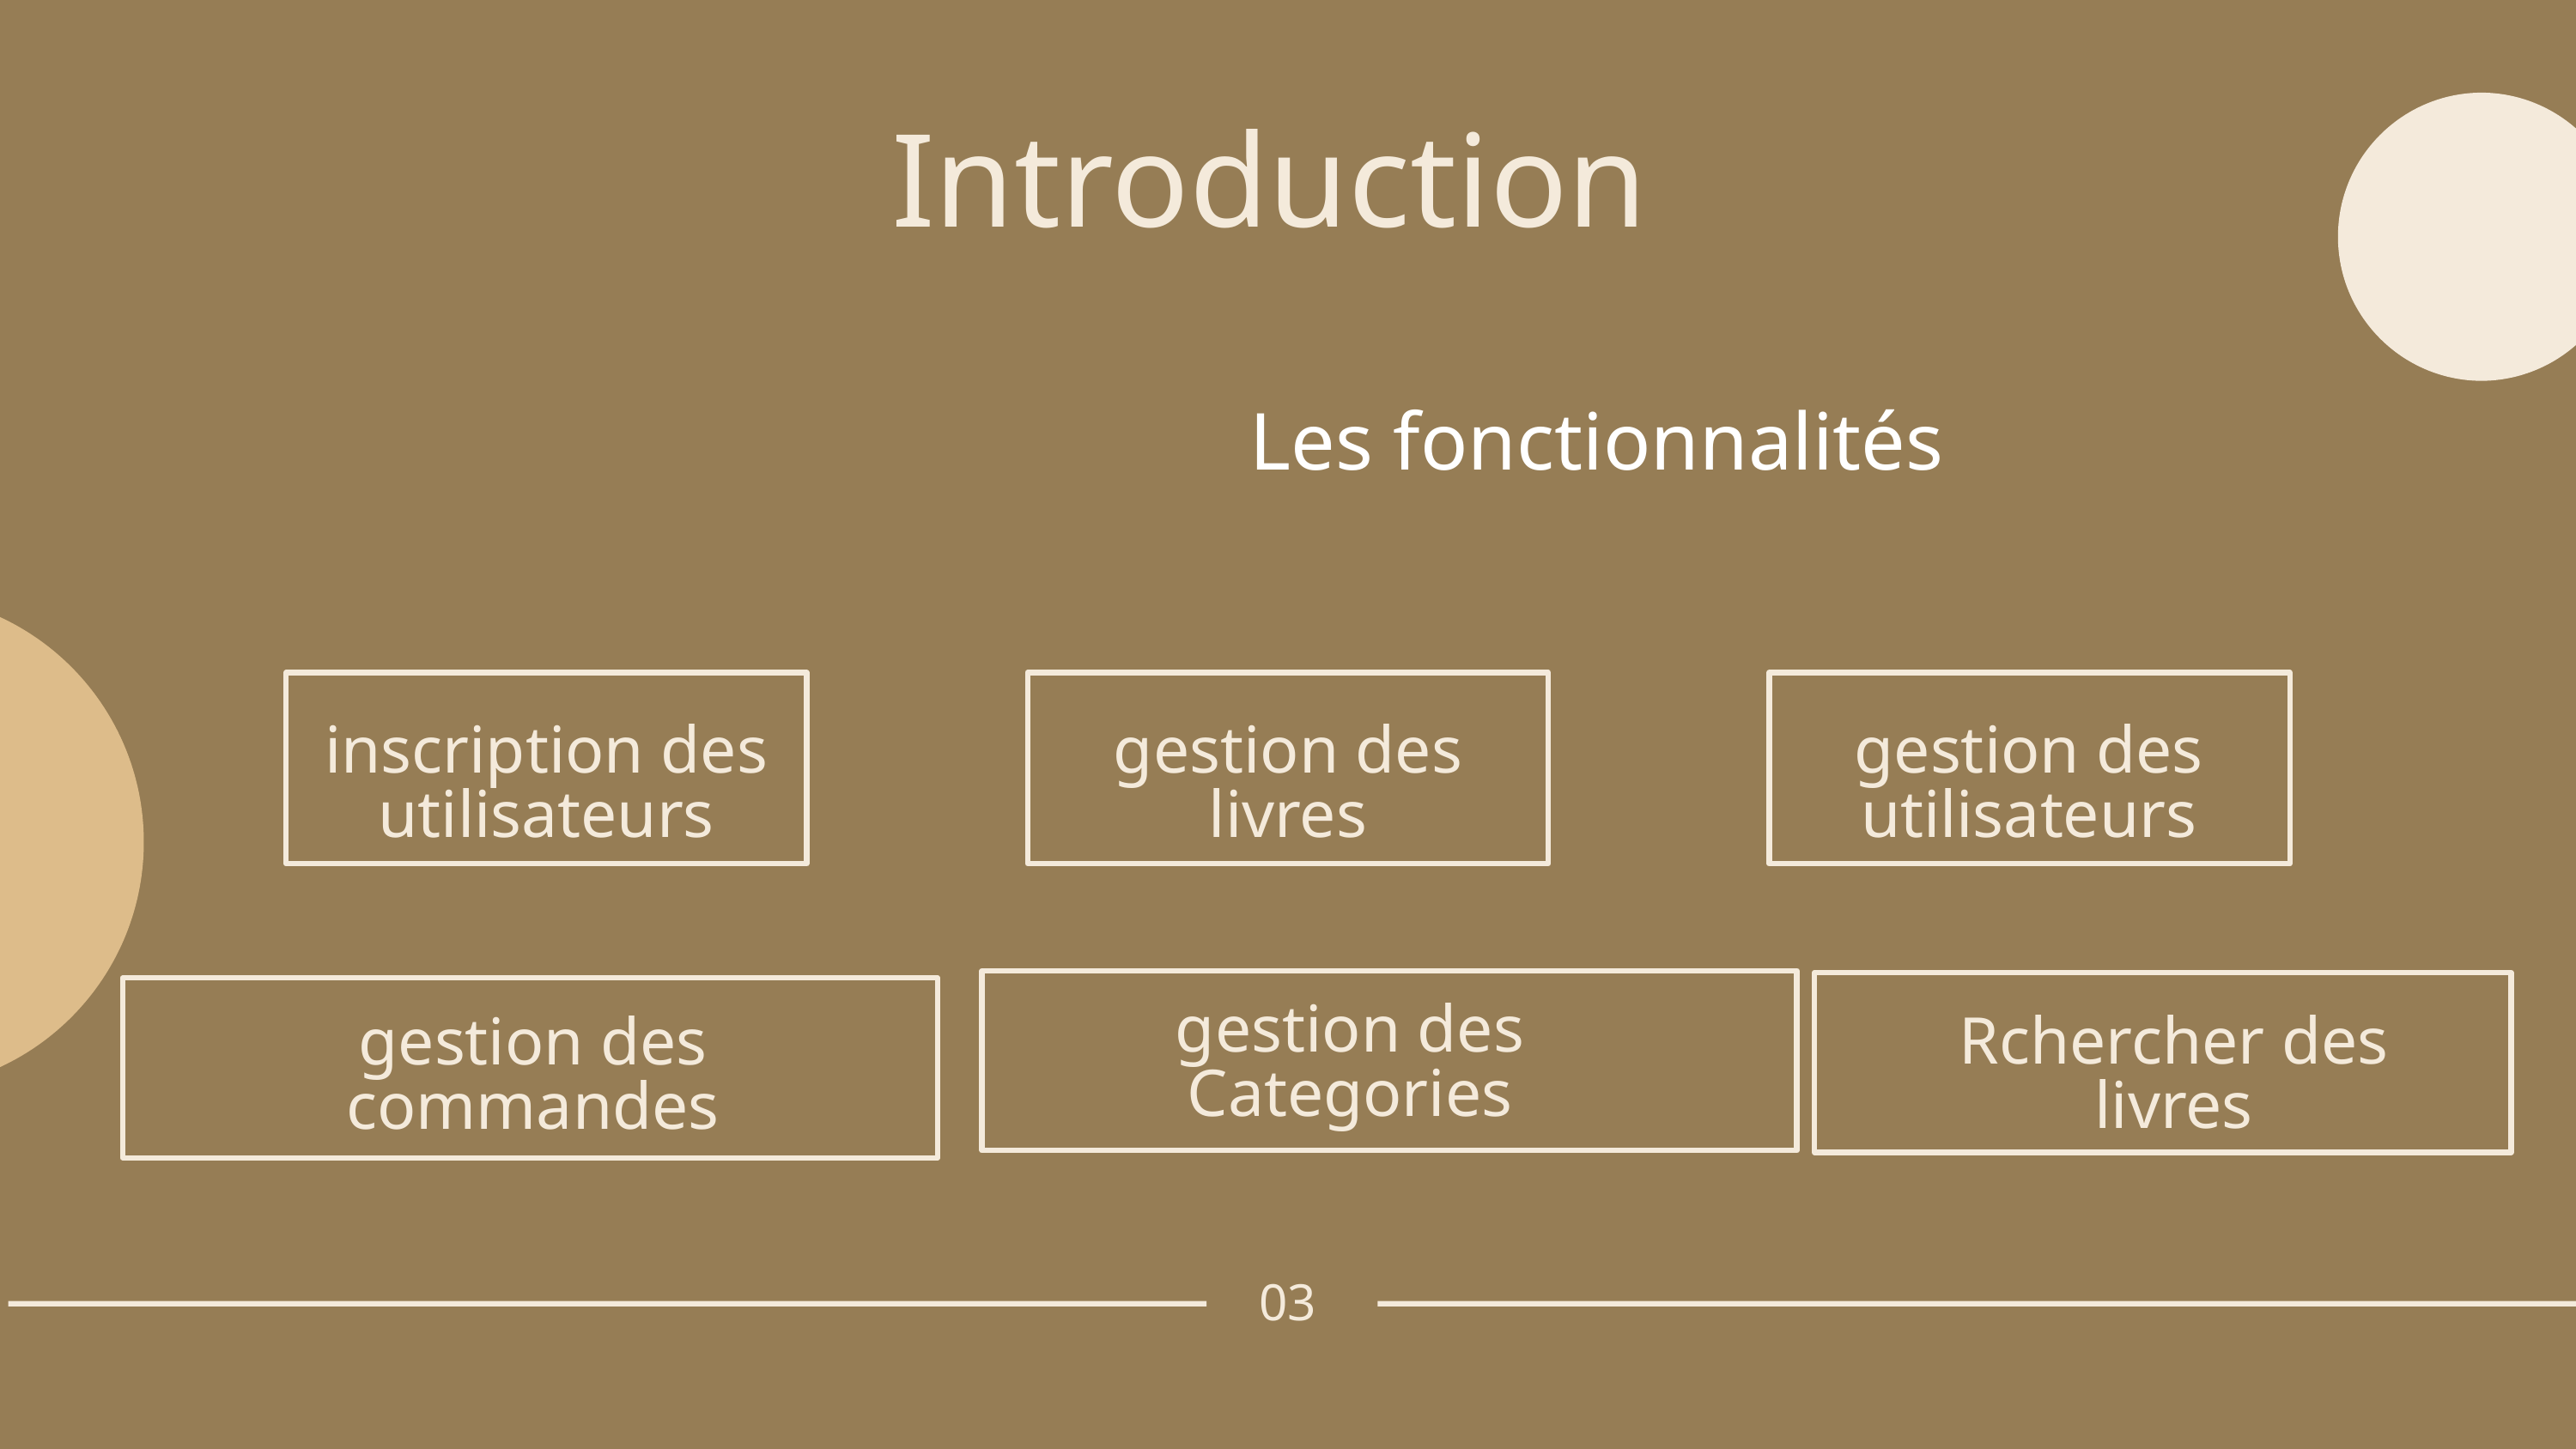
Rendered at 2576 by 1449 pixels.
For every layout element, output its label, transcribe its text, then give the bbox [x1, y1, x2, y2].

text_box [122, 978, 939, 1158]
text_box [2336, 92, 2576, 381]
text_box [0, 593, 145, 1091]
text_box Introduction [589, 98, 1951, 253]
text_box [1769, 672, 2290, 864]
text_box 03 [822, 1280, 1754, 1331]
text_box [1814, 972, 2512, 1153]
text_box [1027, 672, 1549, 864]
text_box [285, 672, 807, 864]
text_box Les fonctionnalités [916, 330, 2278, 640]
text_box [981, 970, 1797, 1151]
